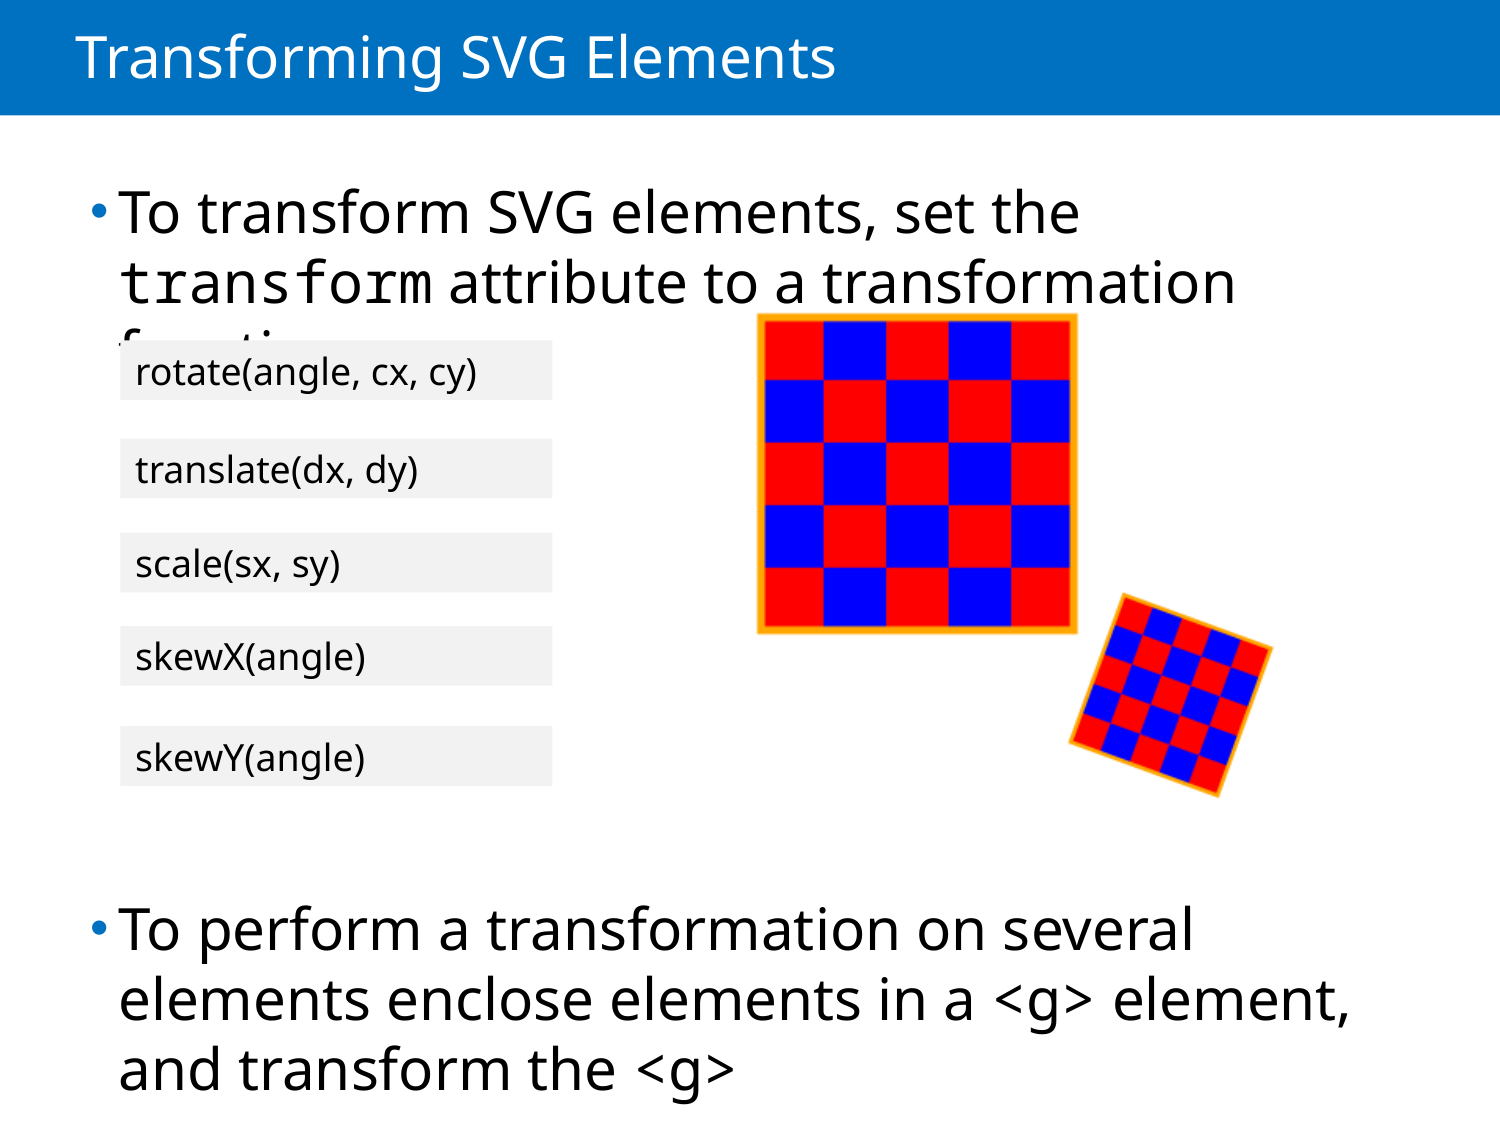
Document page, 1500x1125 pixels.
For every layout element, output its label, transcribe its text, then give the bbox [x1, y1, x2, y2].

text_box skewX(angle) [120, 626, 553, 686]
text_box scale(sx, sy) [120, 532, 553, 593]
title Transforming SVG Elements [75, 0, 1351, 122]
text_box To transform SVG elements, set the transform attribute to a transformation function To perform a transformation on several elements enclose elements in a <g> element, and transform the <g> [75, 167, 1408, 1012]
picture [751, 307, 1286, 821]
text_box skewY(angle) [120, 726, 553, 786]
text_box rotate(angle, cx, cy) [120, 340, 553, 401]
text_box translate(dx, dy) [120, 438, 553, 499]
